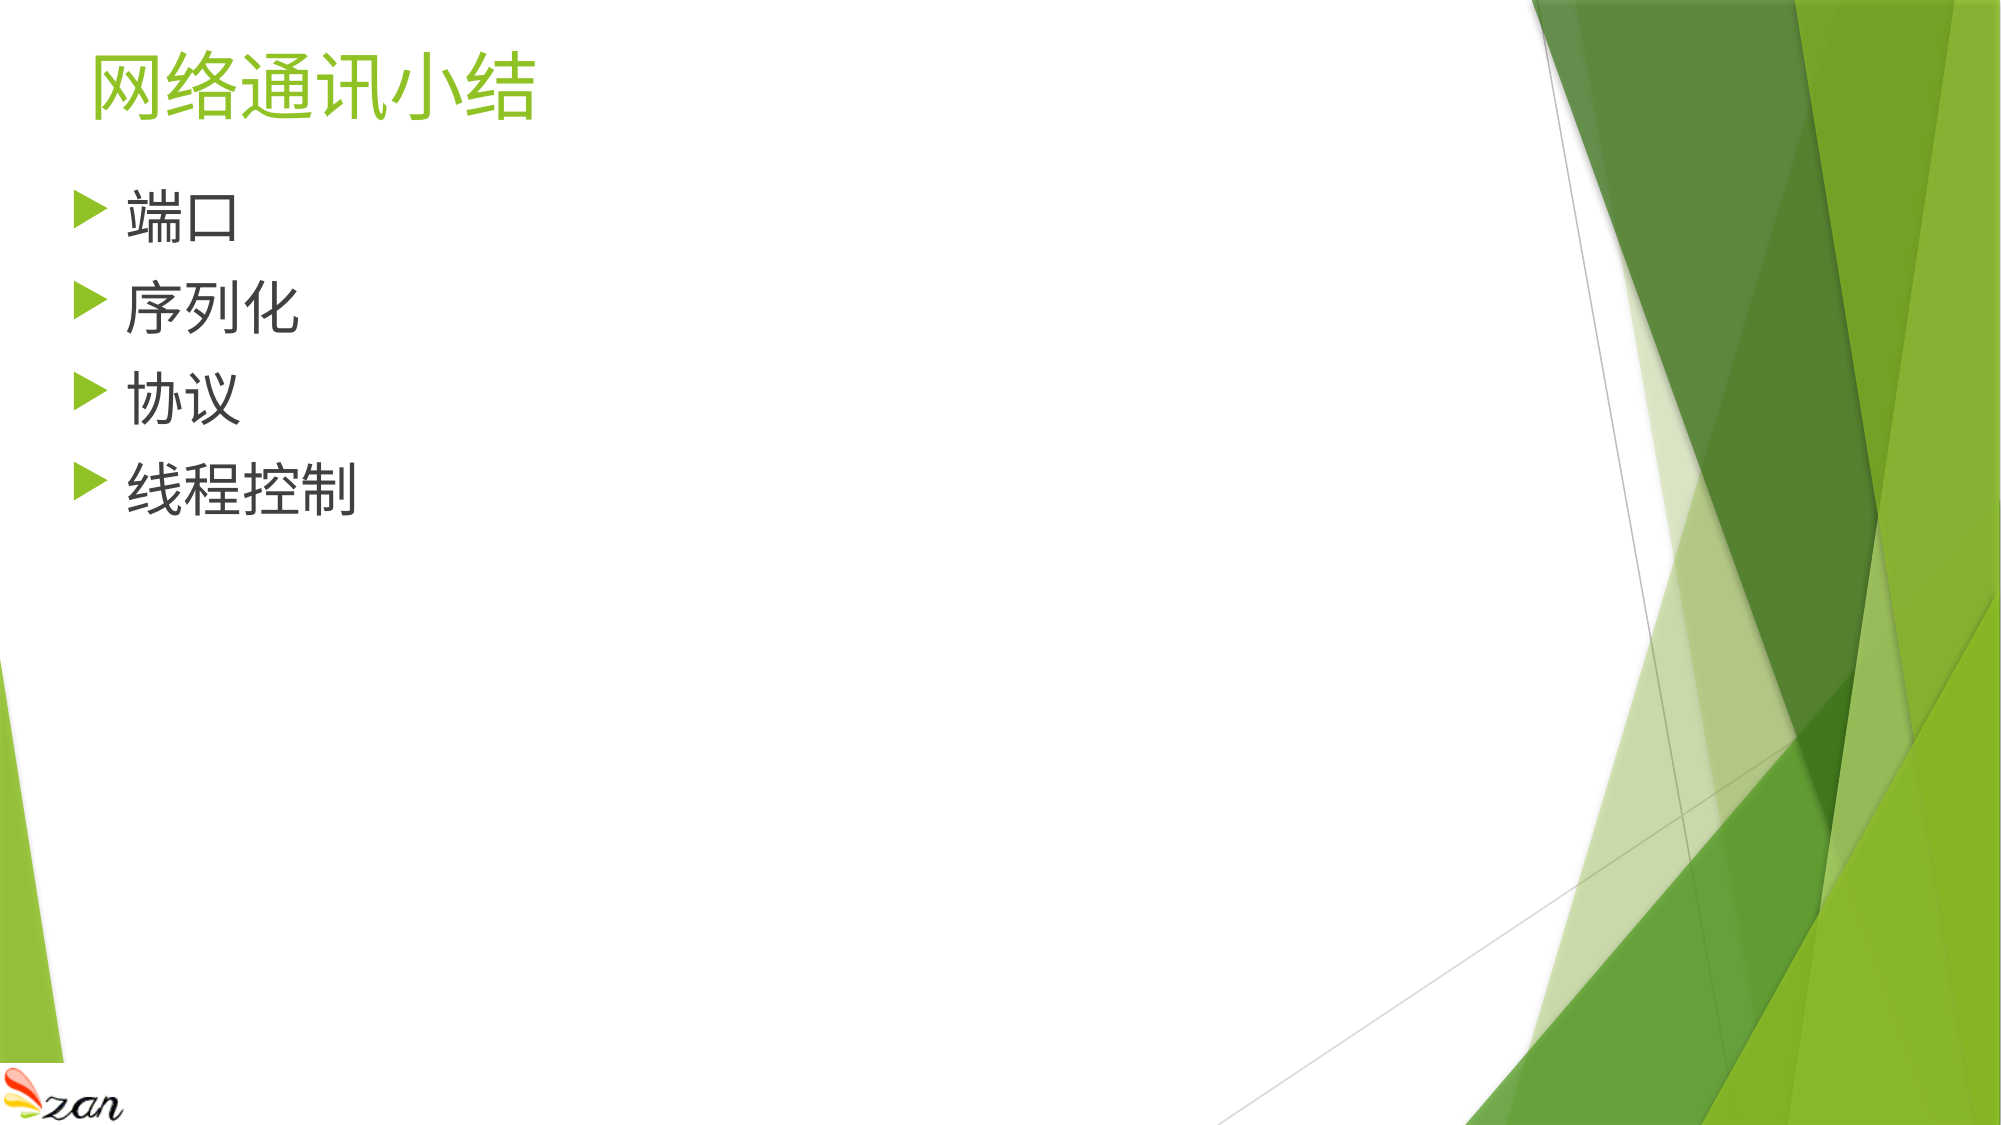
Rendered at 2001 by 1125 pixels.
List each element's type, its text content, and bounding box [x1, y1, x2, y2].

picture [0, 1063, 128, 1125]
list 端口 序列化 协议 线程控制 [54, 173, 1465, 810]
title 网络通讯小结 [74, 32, 627, 153]
